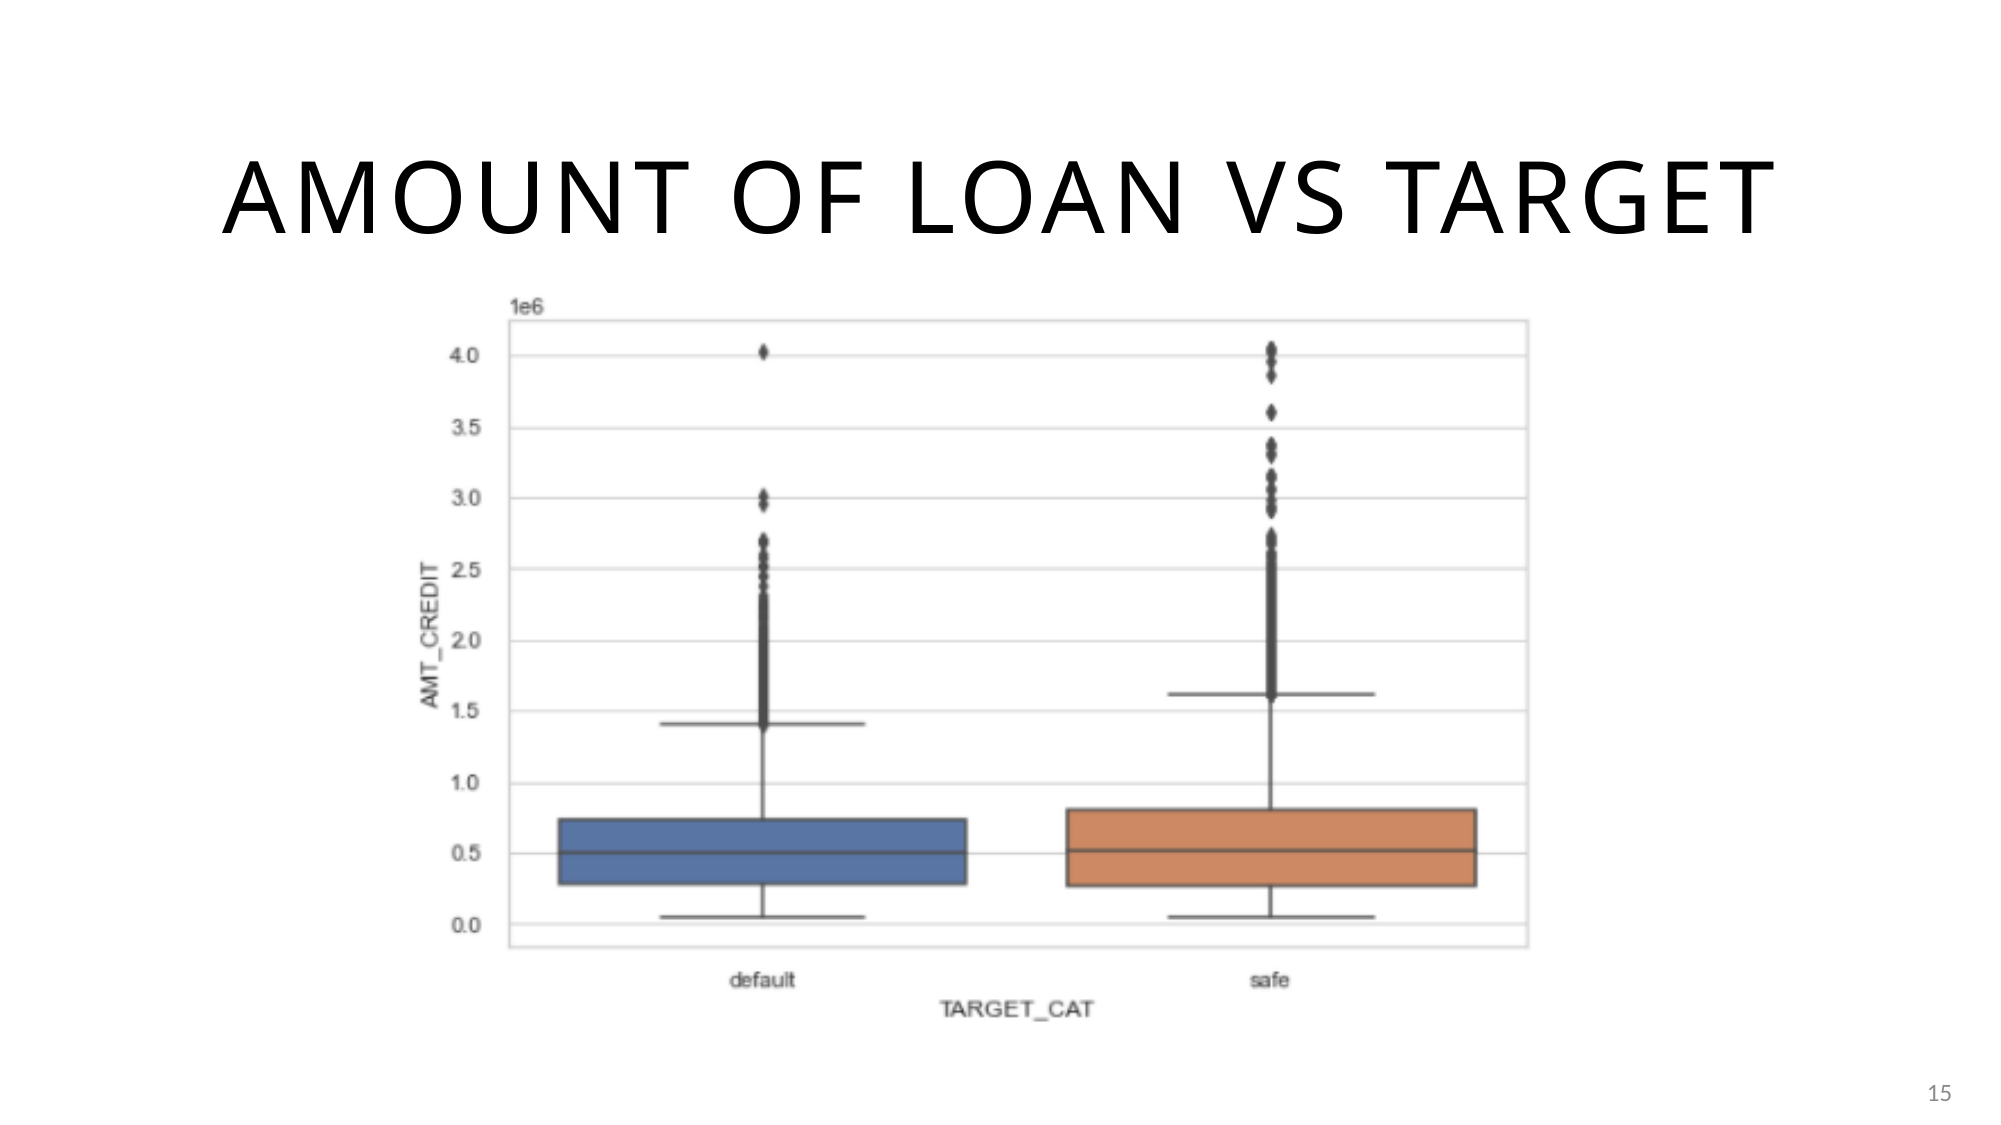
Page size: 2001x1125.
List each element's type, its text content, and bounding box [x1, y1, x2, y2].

title Amount of loan vs target [97, 125, 1903, 262]
slide_number 15 [1894, 1061, 1968, 1121]
picture [403, 281, 1555, 1062]
